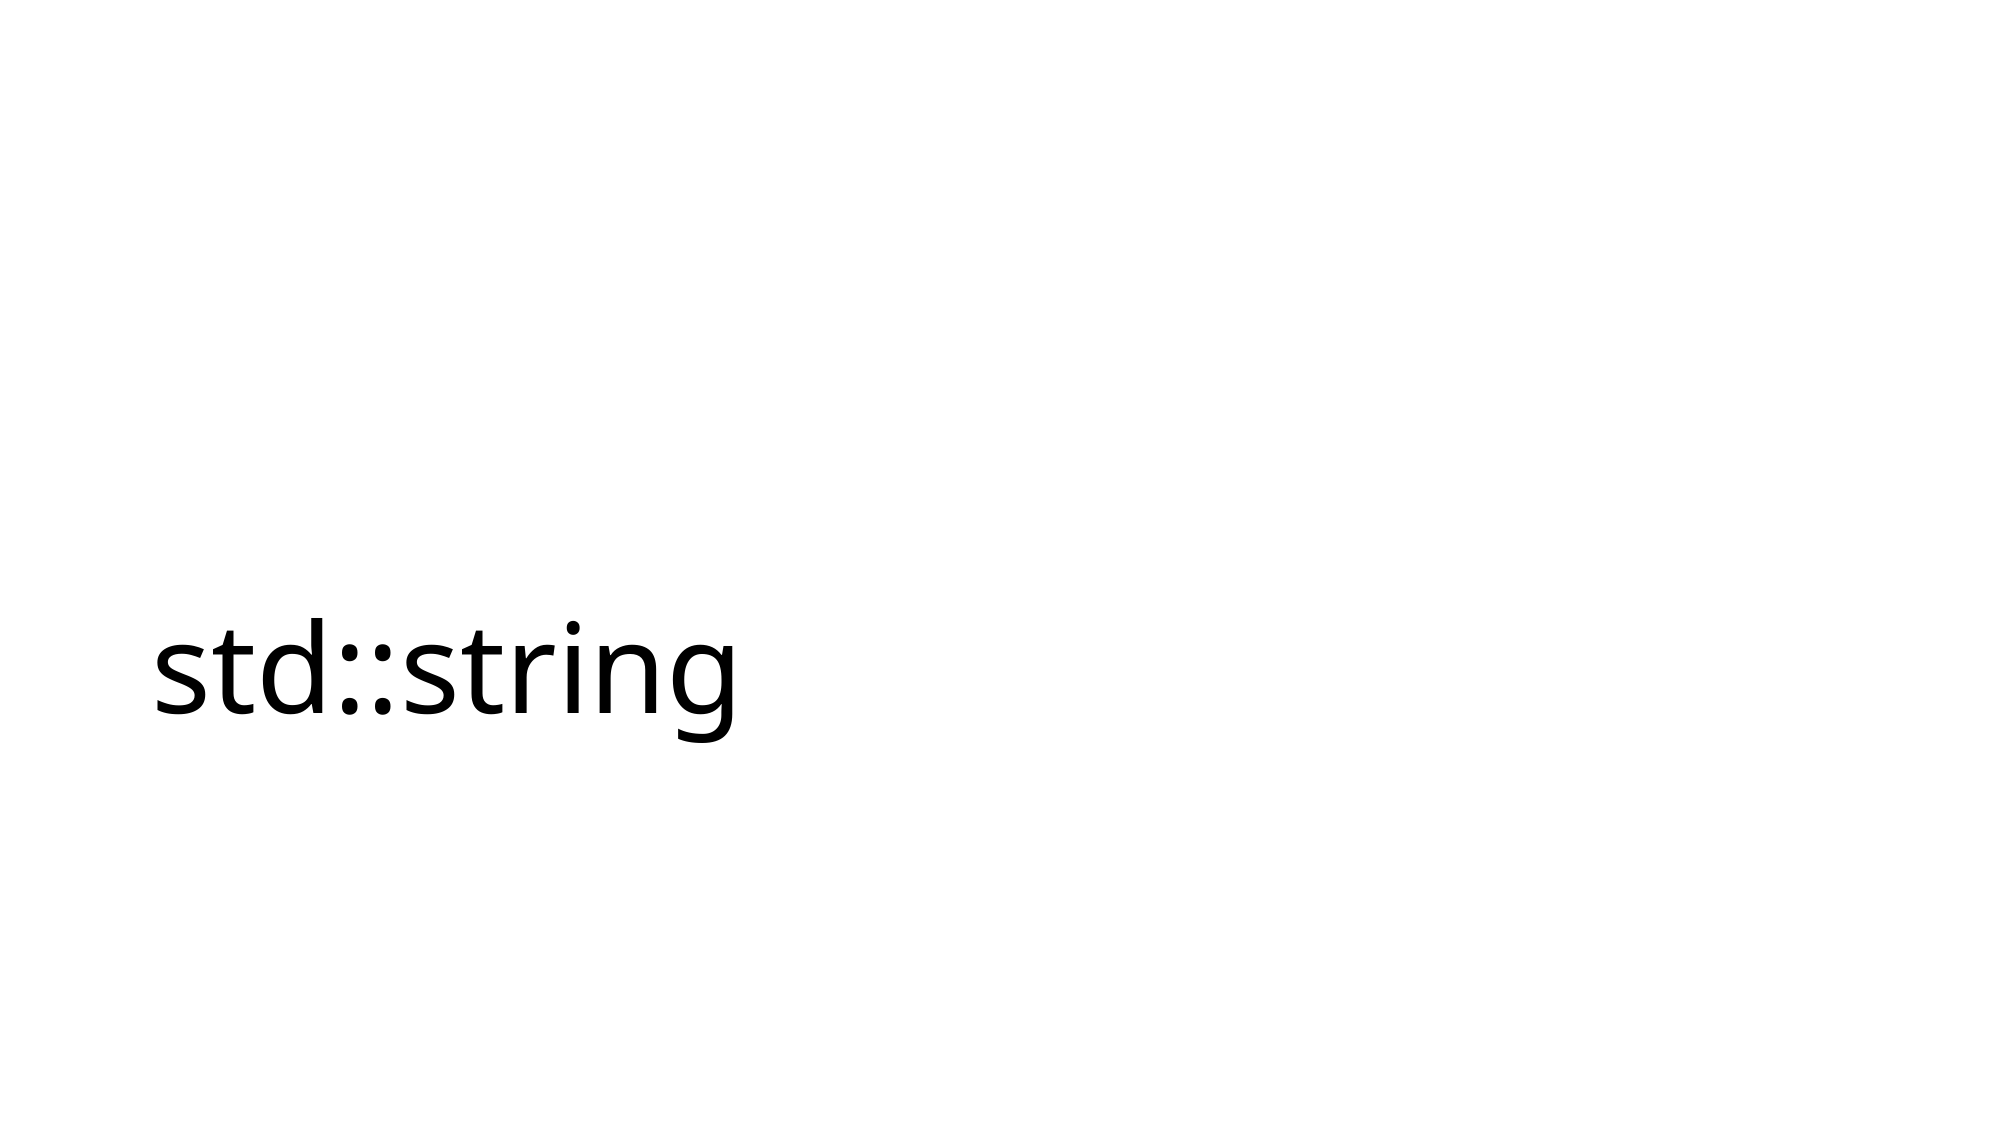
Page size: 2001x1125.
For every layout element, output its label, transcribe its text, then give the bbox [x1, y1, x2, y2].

title std::string [136, 280, 1862, 749]
